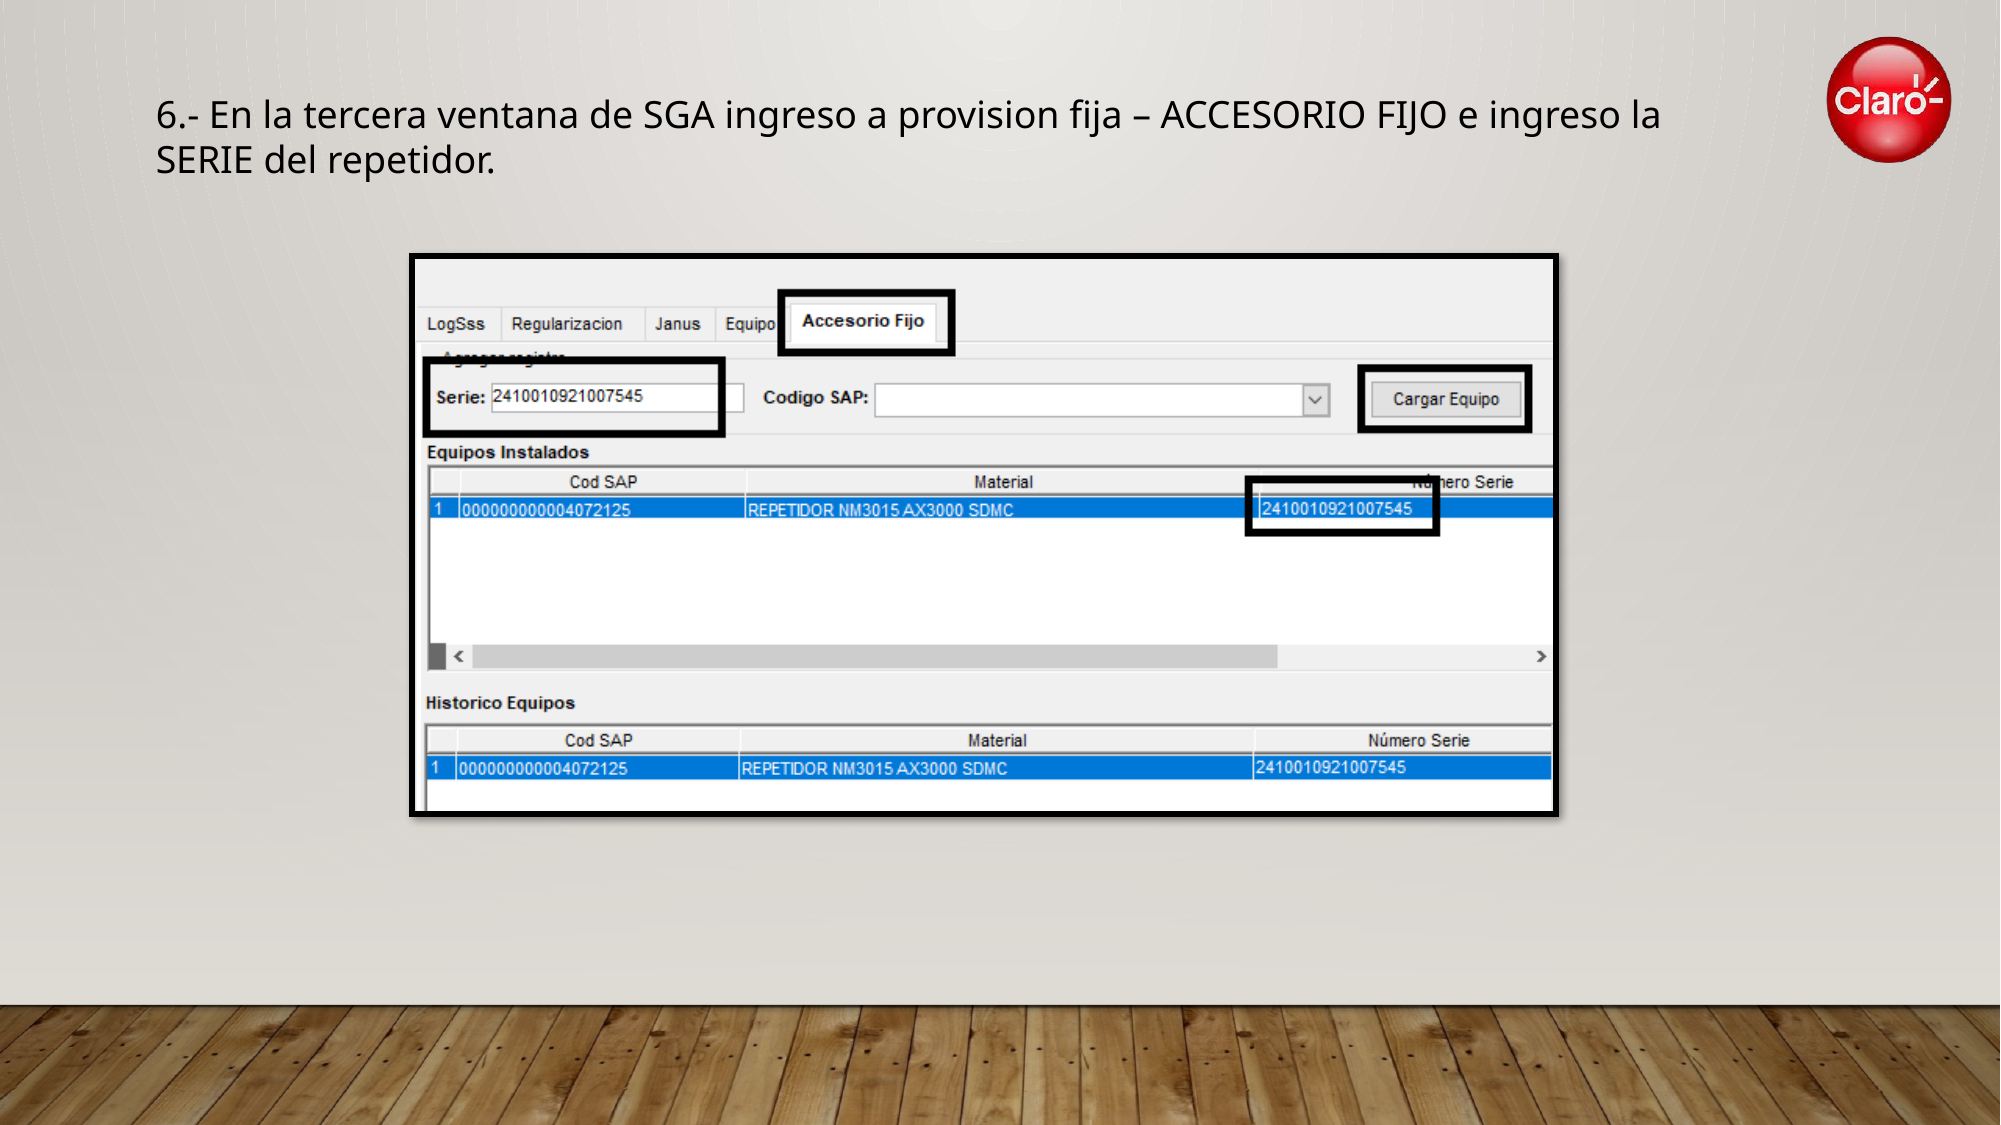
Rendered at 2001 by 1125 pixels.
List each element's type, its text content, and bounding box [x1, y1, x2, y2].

text_box 6.- En la tercera ventana de SGA ingreso a provision fija – ACCESORIO FIJO e ingreso la SERIE del repetidor. [141, 83, 1747, 189]
picture [414, 258, 1553, 811]
picture [0, 1005, 2000, 1125]
picture [1774, 30, 2000, 169]
